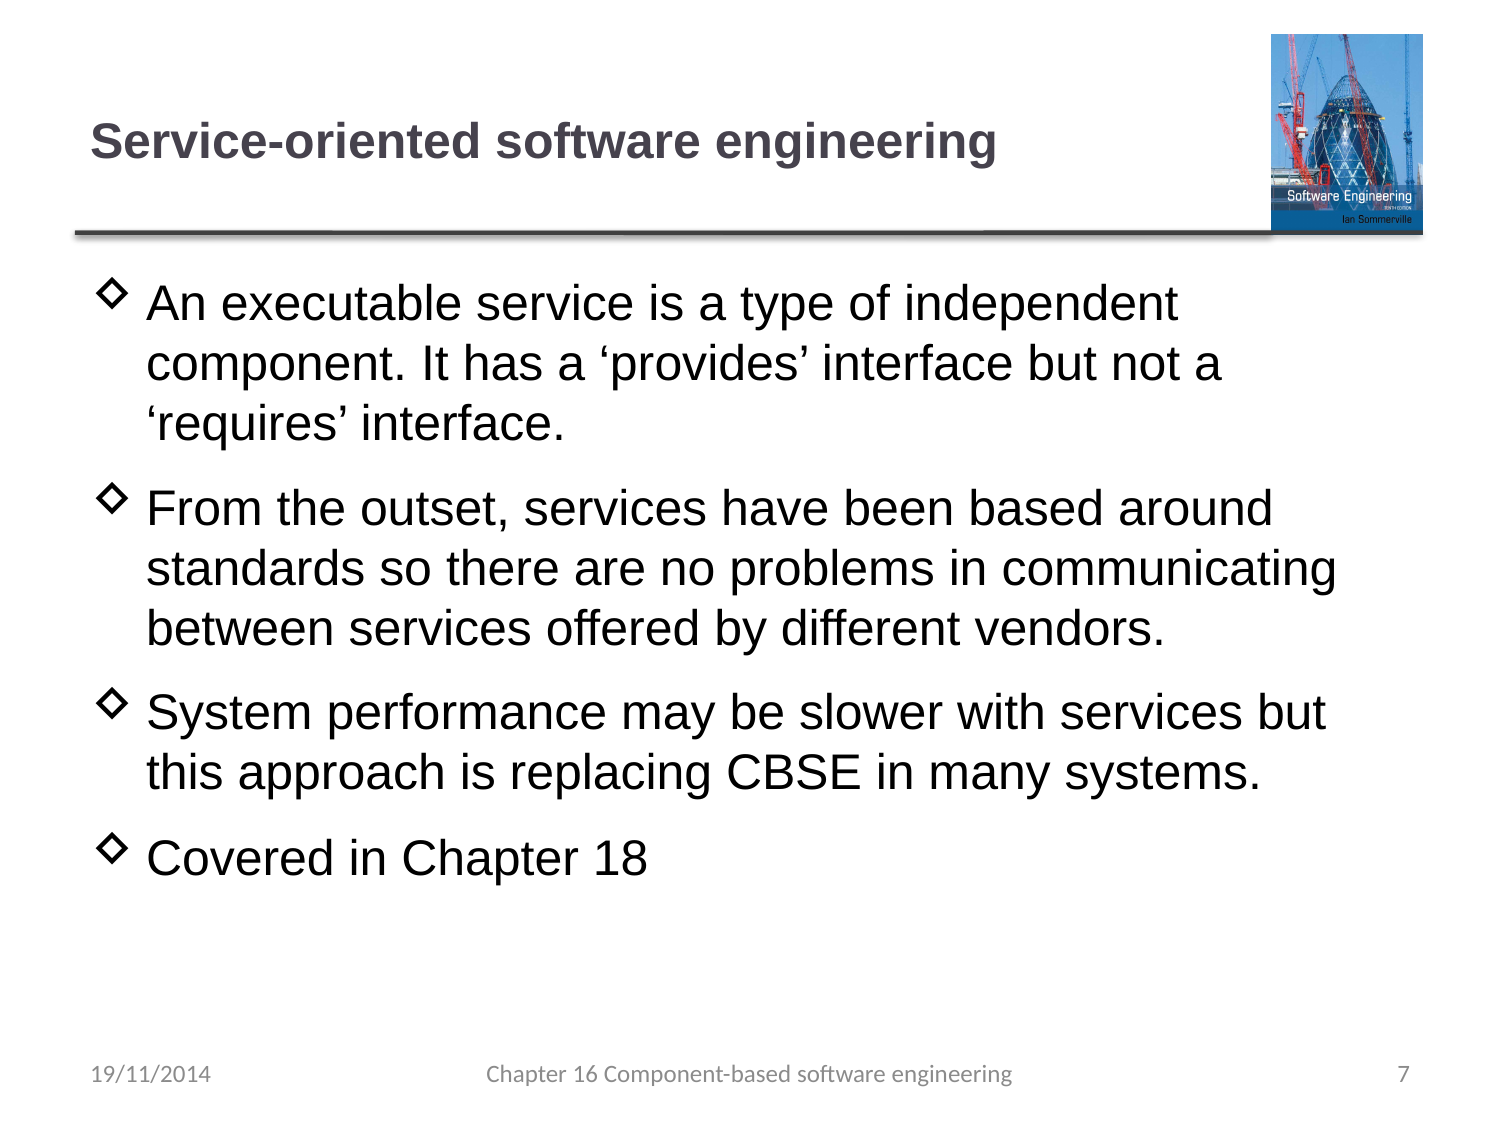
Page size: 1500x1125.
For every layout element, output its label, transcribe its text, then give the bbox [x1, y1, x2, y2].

footer Chapter 16 Component-based software engineering [425, 1042, 1074, 1103]
title Service-oriented software engineering [74, 44, 1272, 233]
picture [1271, 34, 1423, 230]
list An executable service is a type of independent component. It has a ‘provides’ interface but not a ‘requires’ interface. From the outset, services have been based around standards so there are no problems in communicating between services offered by different vendors. System performance may be slower with services but this approach is replacing CBSE in many systems. Covered in Chapter 18 [75, 262, 1425, 1005]
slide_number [75, 1042, 425, 1103]
slide_number 7 [1074, 1042, 1425, 1103]
